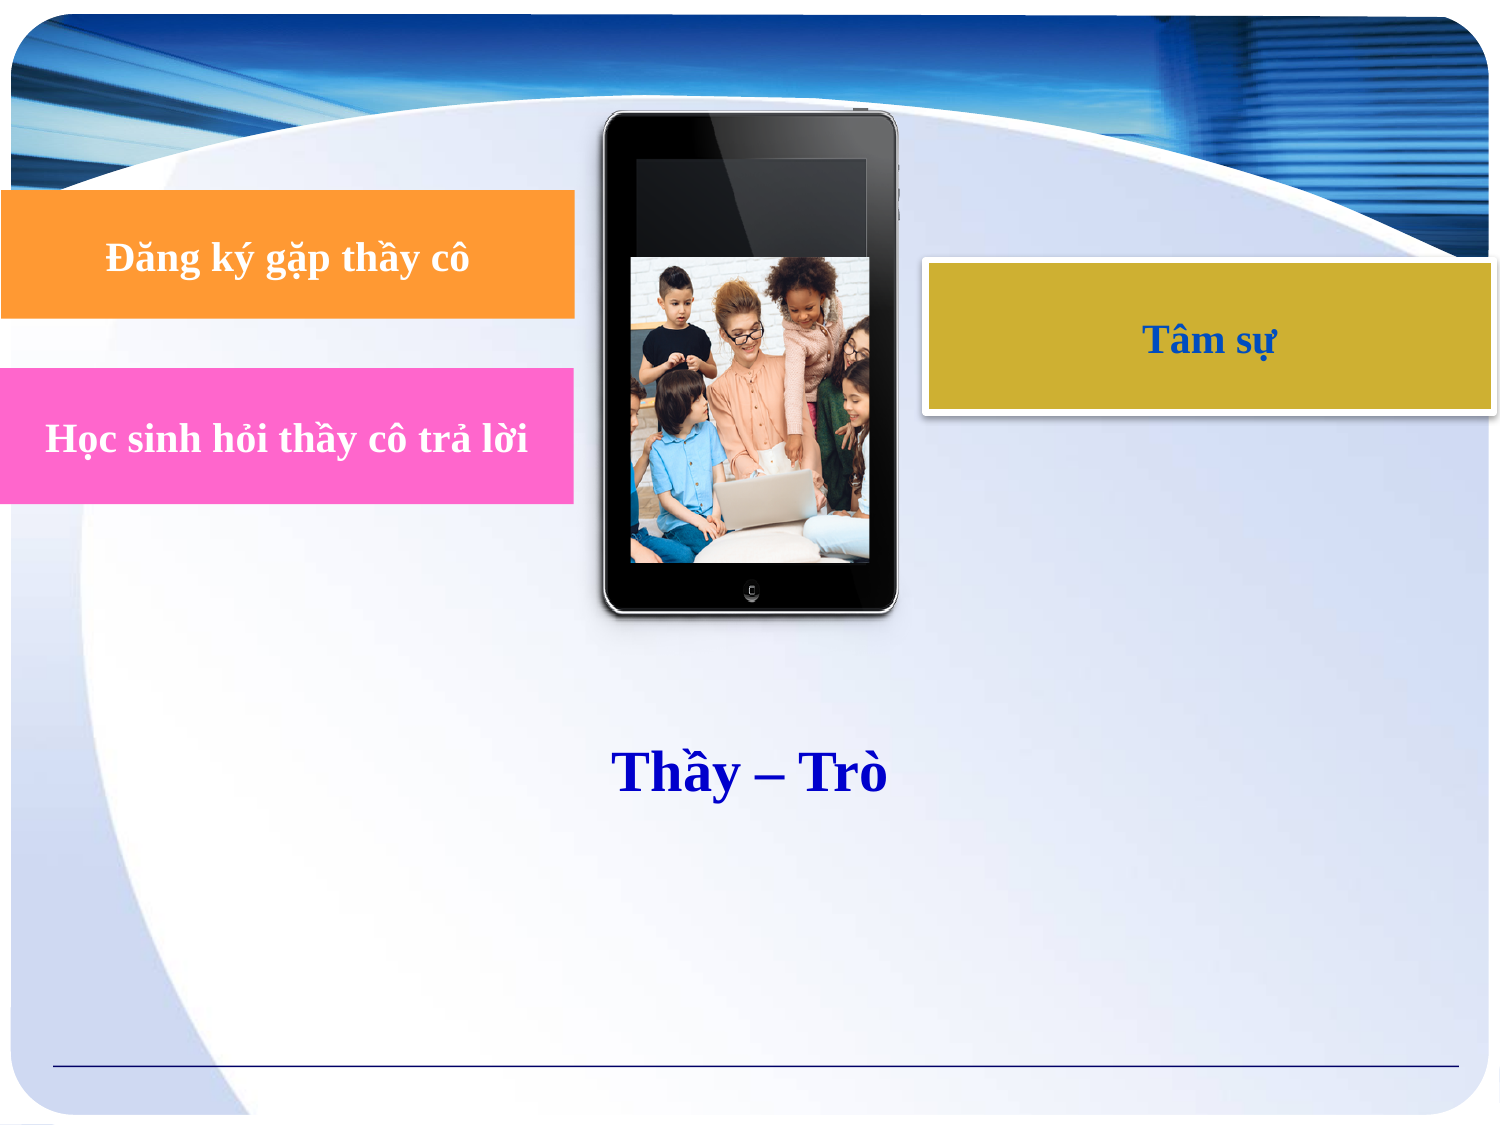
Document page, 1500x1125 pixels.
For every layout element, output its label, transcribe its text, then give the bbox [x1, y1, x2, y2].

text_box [0, 189, 575, 505]
picture [11, 14, 1488, 1114]
text_box Tâm sự [922, 257, 1497, 416]
text_box Thầy – Trò [521, 737, 979, 800]
